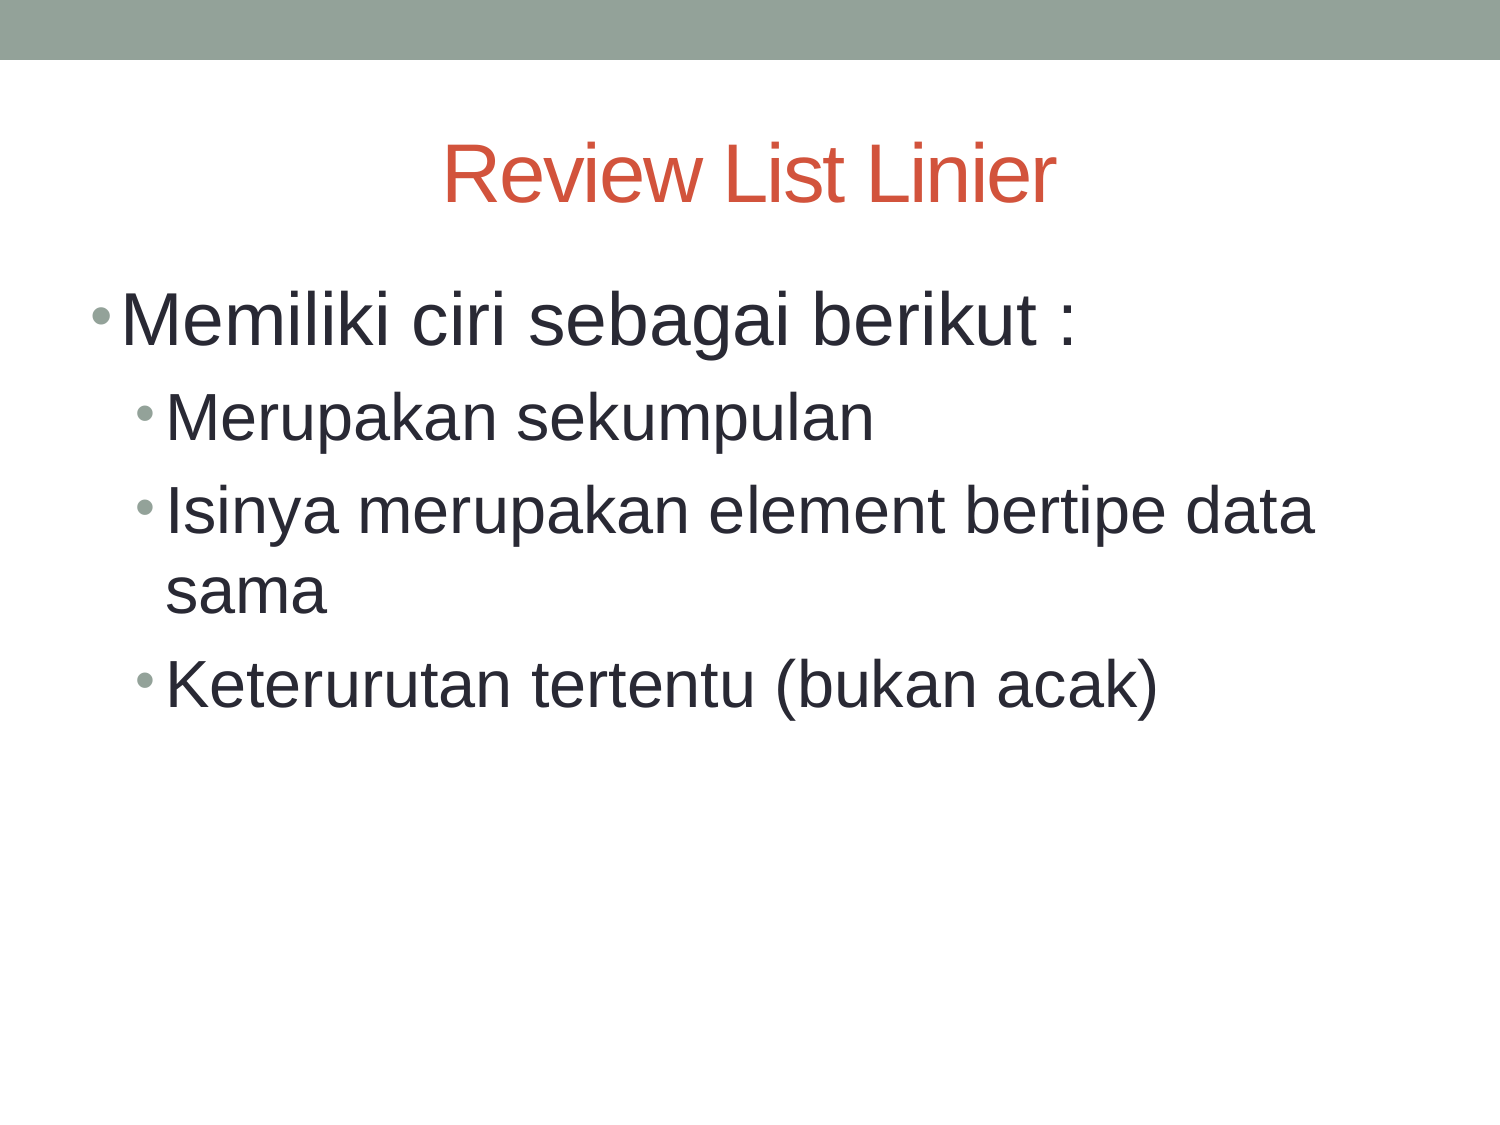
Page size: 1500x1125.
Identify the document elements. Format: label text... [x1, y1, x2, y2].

list Memiliki ciri sebagai berikut : Merupakan sekumpulan Isinya merupakan element bertipe data sama Keterurutan tertentu (bukan acak) [75, 262, 1425, 1063]
title Review List Linier [75, 87, 1425, 250]
